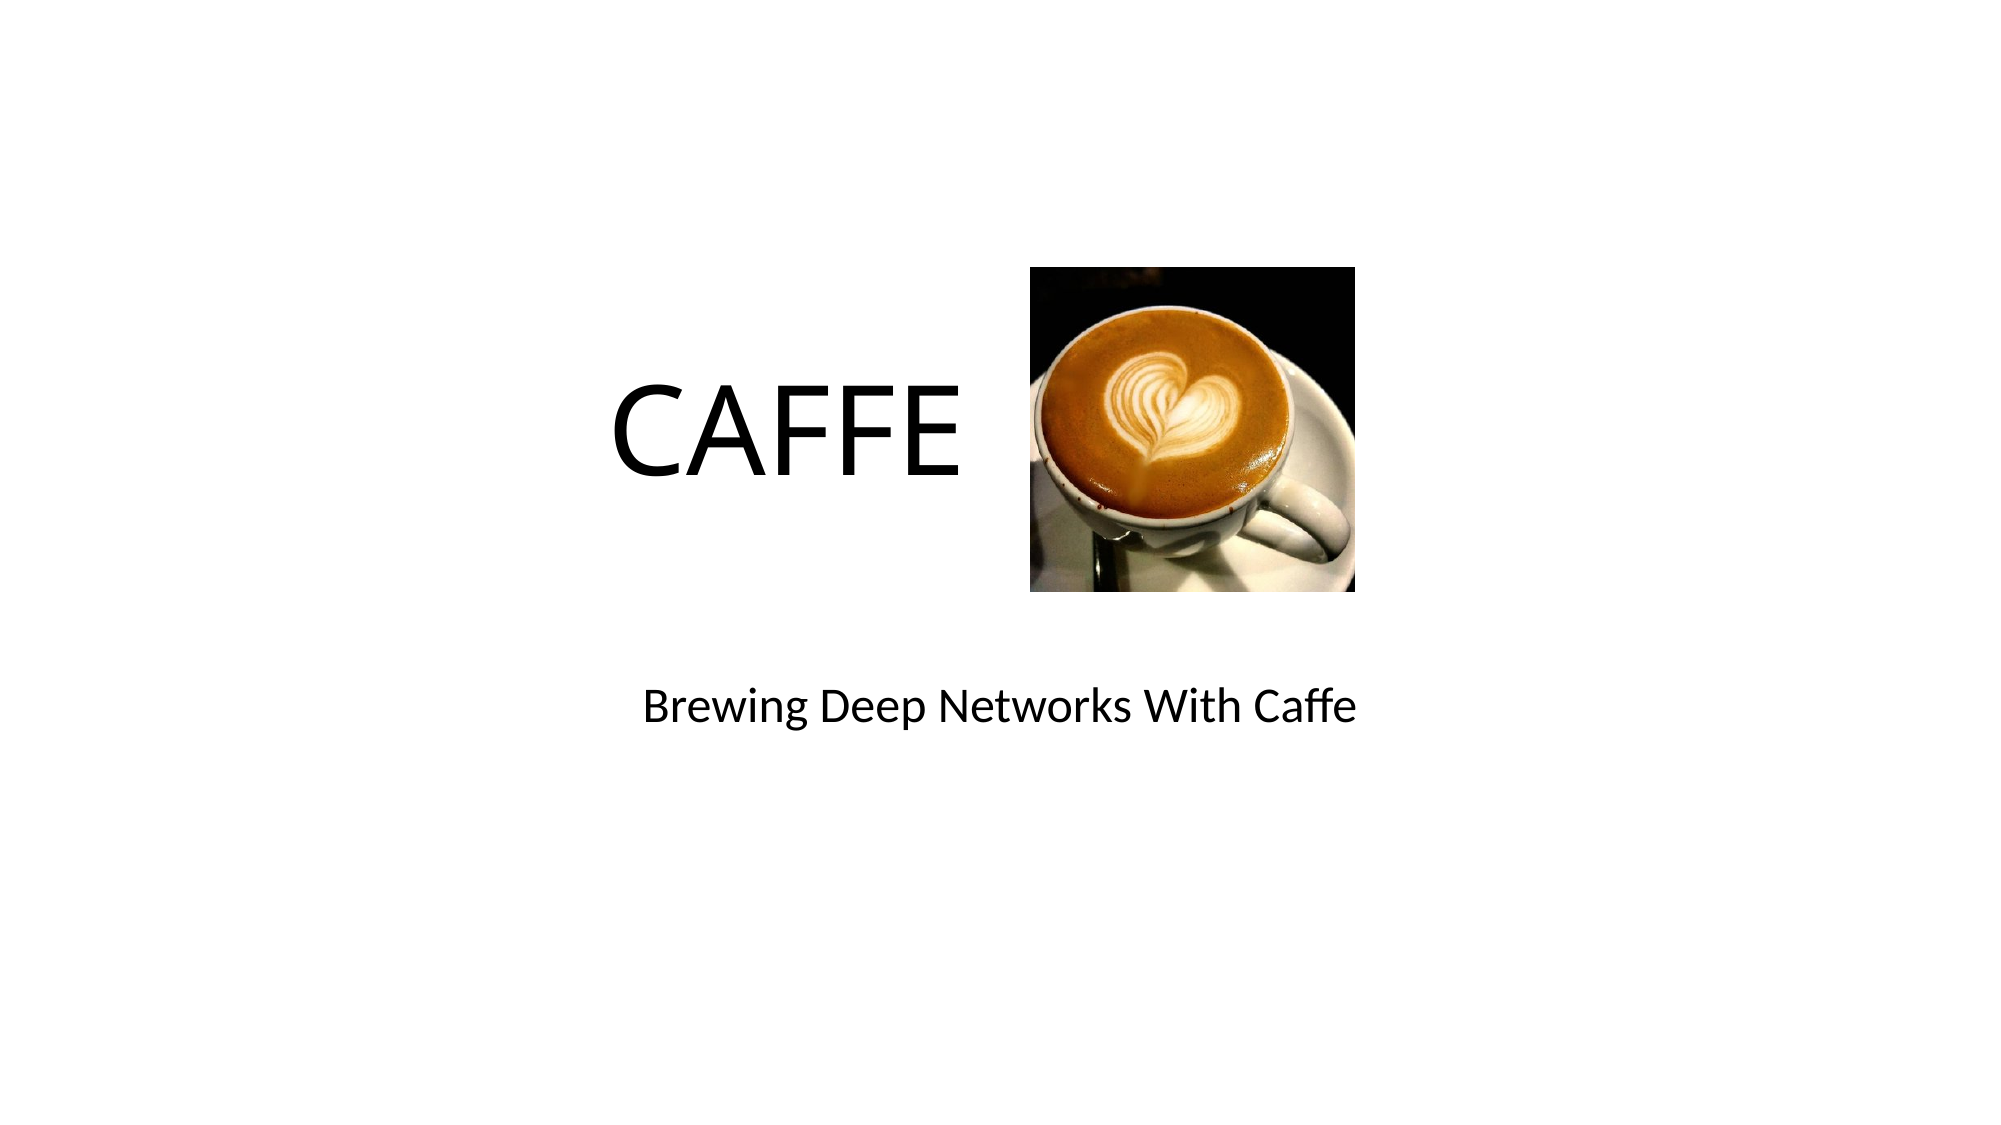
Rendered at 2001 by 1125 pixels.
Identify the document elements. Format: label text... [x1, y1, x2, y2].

subtitle Brewing Deep Networks With Caffe [249, 590, 1750, 863]
picture [1030, 267, 1355, 592]
title CAFFE [36, 118, 1537, 511]
